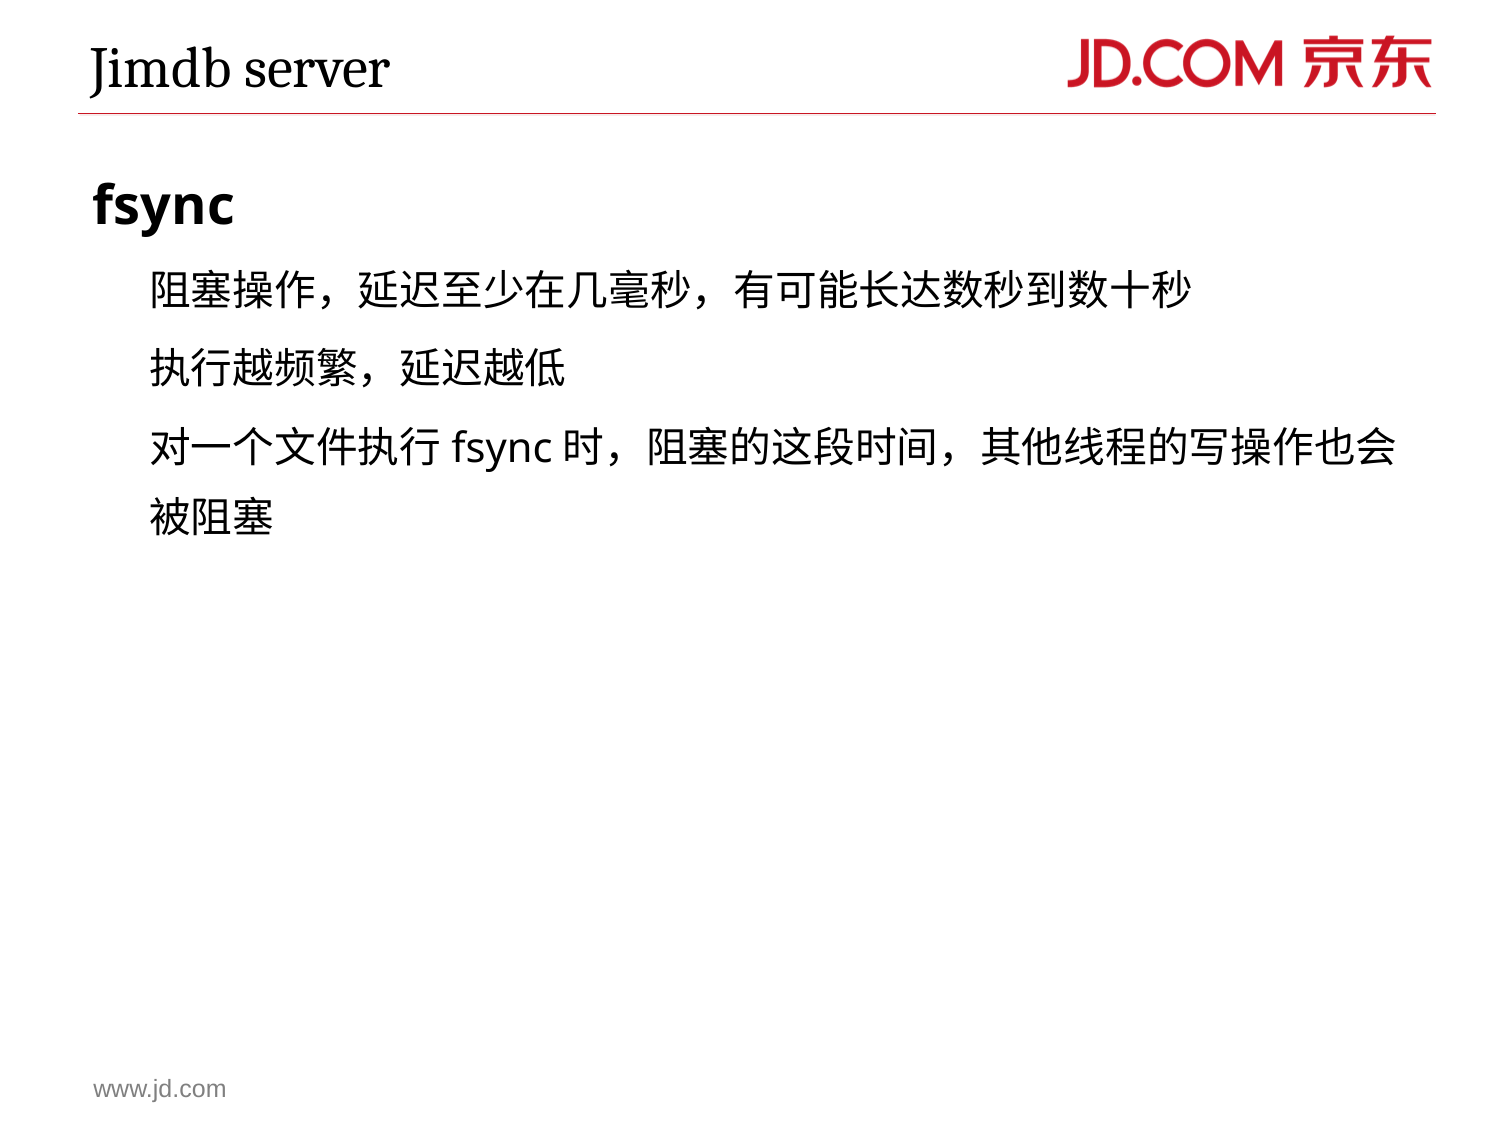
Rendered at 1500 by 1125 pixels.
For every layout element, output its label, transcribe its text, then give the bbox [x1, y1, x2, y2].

list fsync 阻塞操作，延迟至少在几毫秒，有可能长达数秒到数十秒 执行越频繁，延迟越低 对一个文件执行fsync时，阻塞的这段时间，其他线程的写操作也会被阻塞 [77, 137, 1428, 1035]
picture [1061, 30, 1437, 94]
title Jimdb server [75, 19, 1056, 110]
